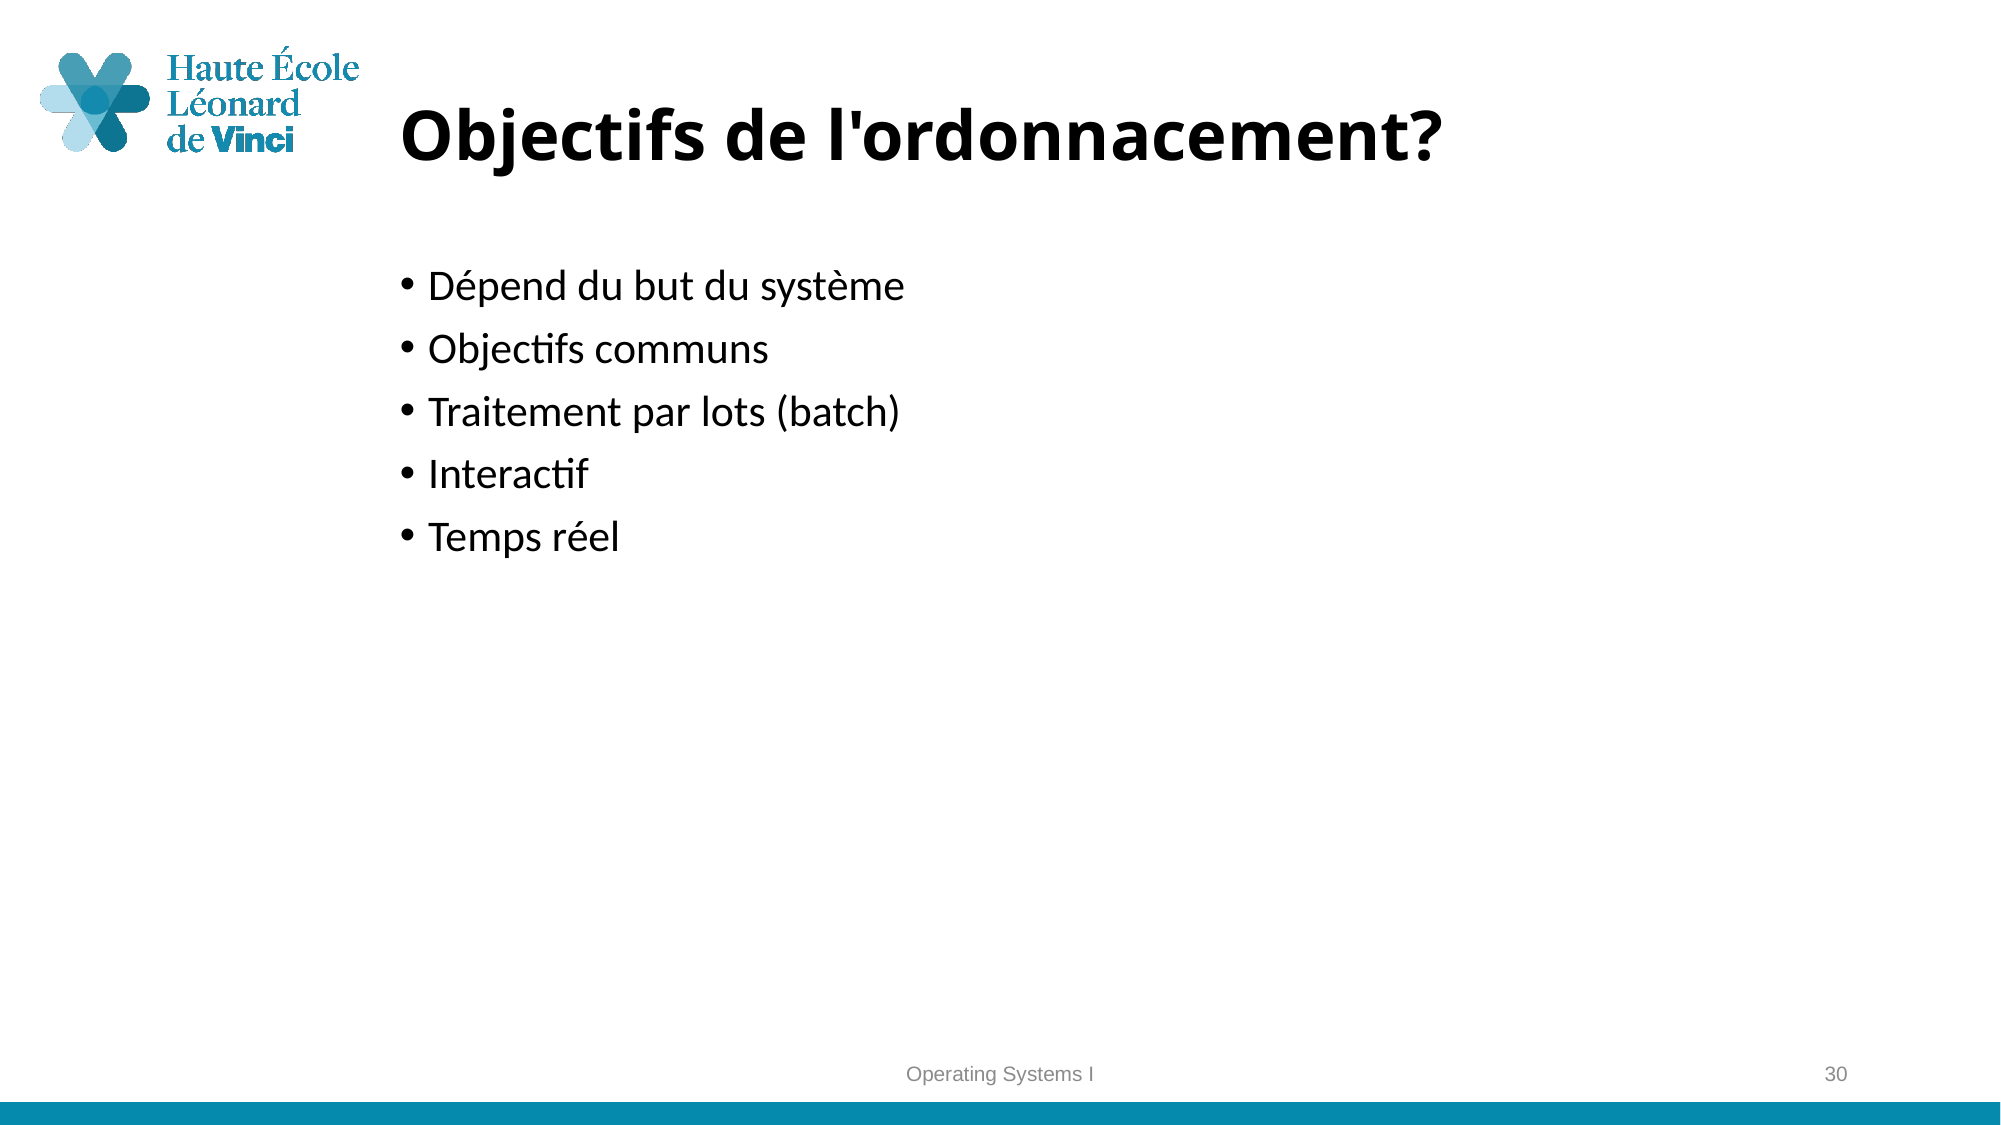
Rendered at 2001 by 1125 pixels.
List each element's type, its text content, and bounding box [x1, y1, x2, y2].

footer Operating Systems I [662, 1042, 1338, 1103]
slide_number 30 [1412, 1042, 1863, 1103]
picture [15, 30, 383, 176]
title Objectifs de l'ordonnacement? [399, 52, 1676, 226]
list Dépend du but du système Objectifs communs Traitement par lots (batch) Interactif Temps réel [399, 262, 1676, 992]
